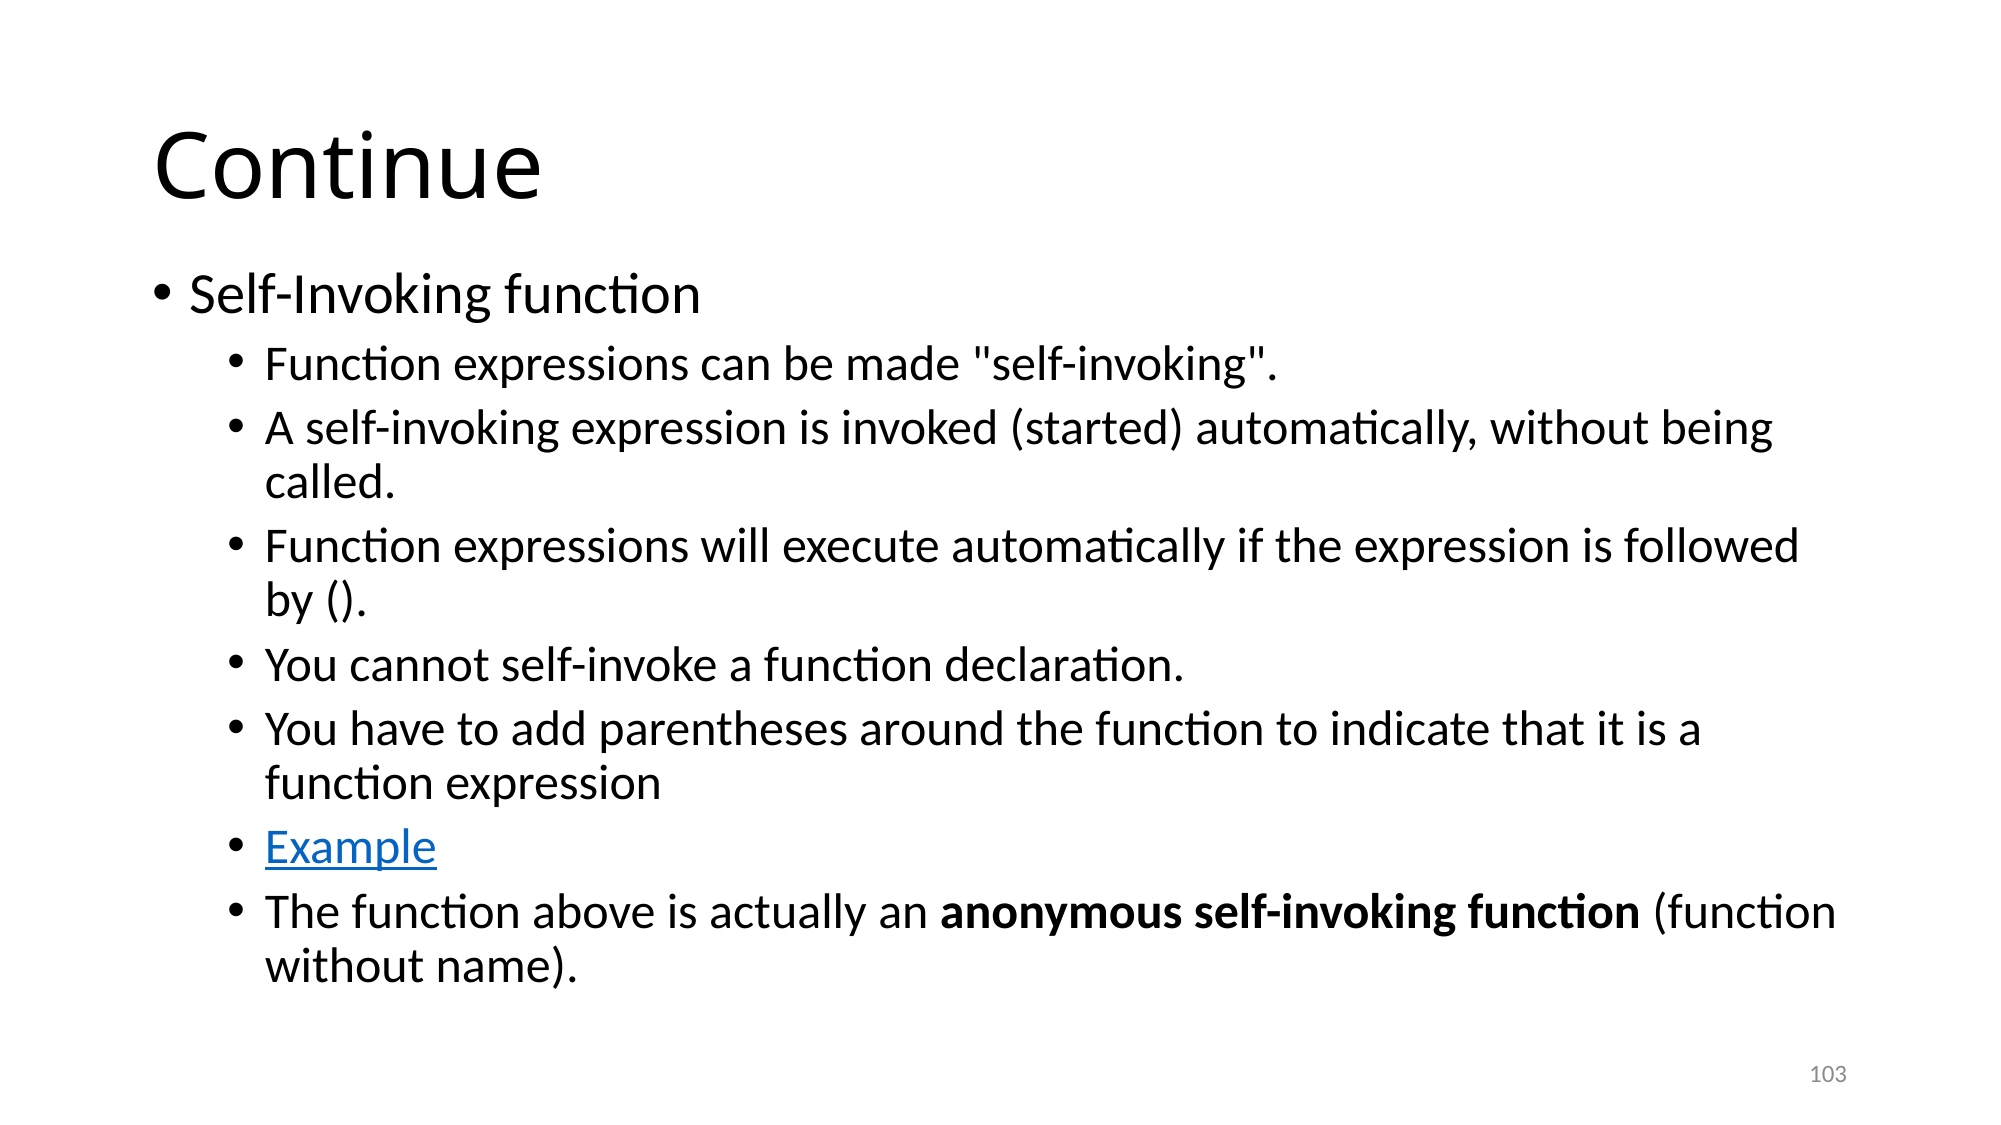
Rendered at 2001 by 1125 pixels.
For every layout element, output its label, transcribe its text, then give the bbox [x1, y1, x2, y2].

list Self-Invoking function Function expressions can be made "self-invoking". A self-invoking expression is invoked (started) automatically, without being called. Function expressions will execute automatically if the expression is followed by (). You cannot self-invoke a function declaration. You have to add parentheses around the function to indicate that it is a function expression Example The function above is actually an anonymous self-invoking function (function without name). [137, 255, 1863, 1023]
title Continue [137, 59, 1863, 255]
slide_number 103 [1412, 1042, 1863, 1103]
